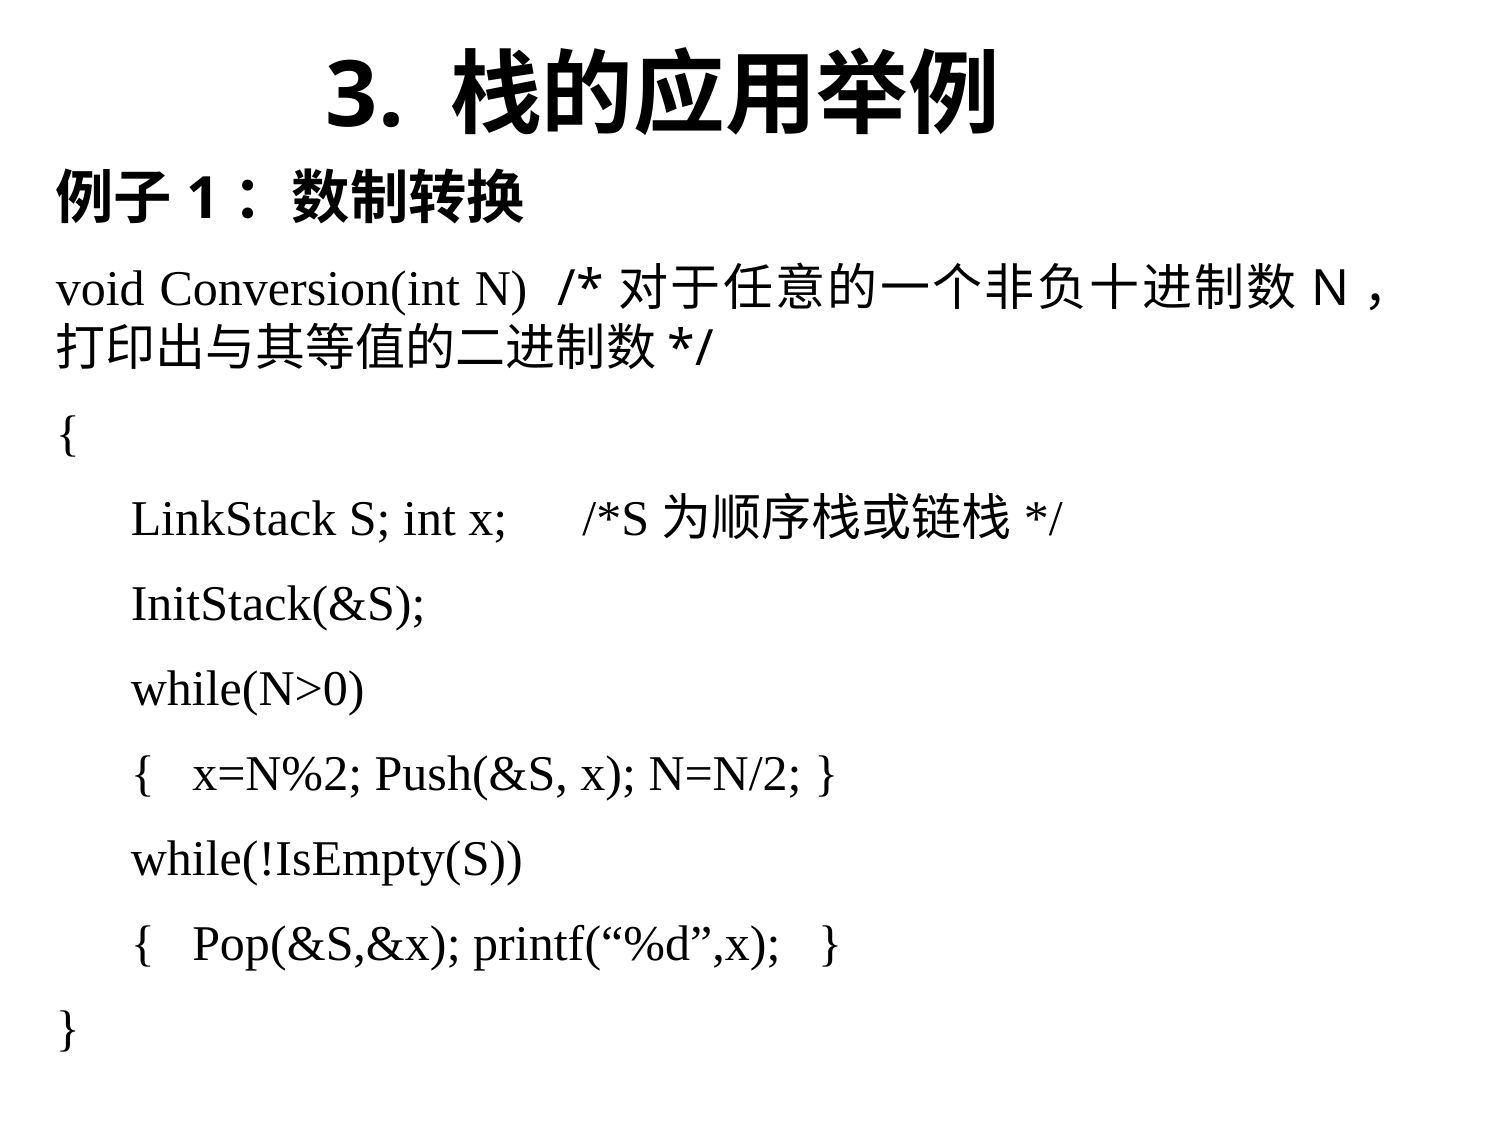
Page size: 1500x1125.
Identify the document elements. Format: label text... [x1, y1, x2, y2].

text_box 3. 栈的应用举例 [310, 27, 1500, 152]
text_box 例子1：数制转换 void Conversion(int N) /*对于任意的一个非负十进制数N，打印出与其等值的二进制数*/ { LinkStack S; int x; /*S为顺序栈或链栈*/ InitStack(&S); while(N>0) { x=N%2; Push(&S, x); N=N/2; } while(!IsEmpty(S)) { Pop(&S,&x); printf(“%d”,x); } } [41, 153, 1429, 1063]
